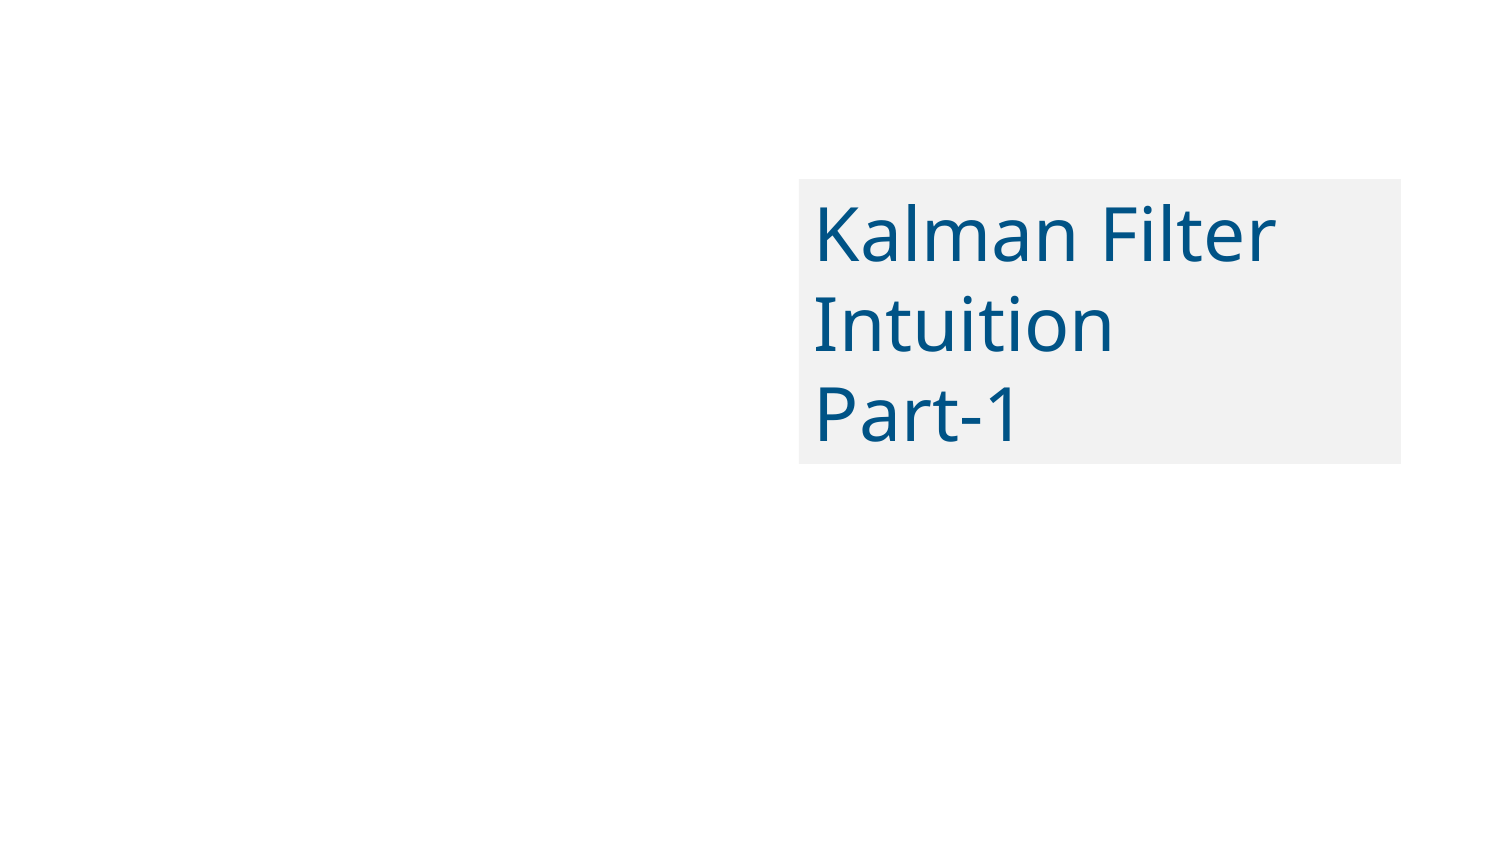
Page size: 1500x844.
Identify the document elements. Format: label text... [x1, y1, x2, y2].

text_box Kalman Filter Intuition Part-1 [798, 179, 1401, 464]
